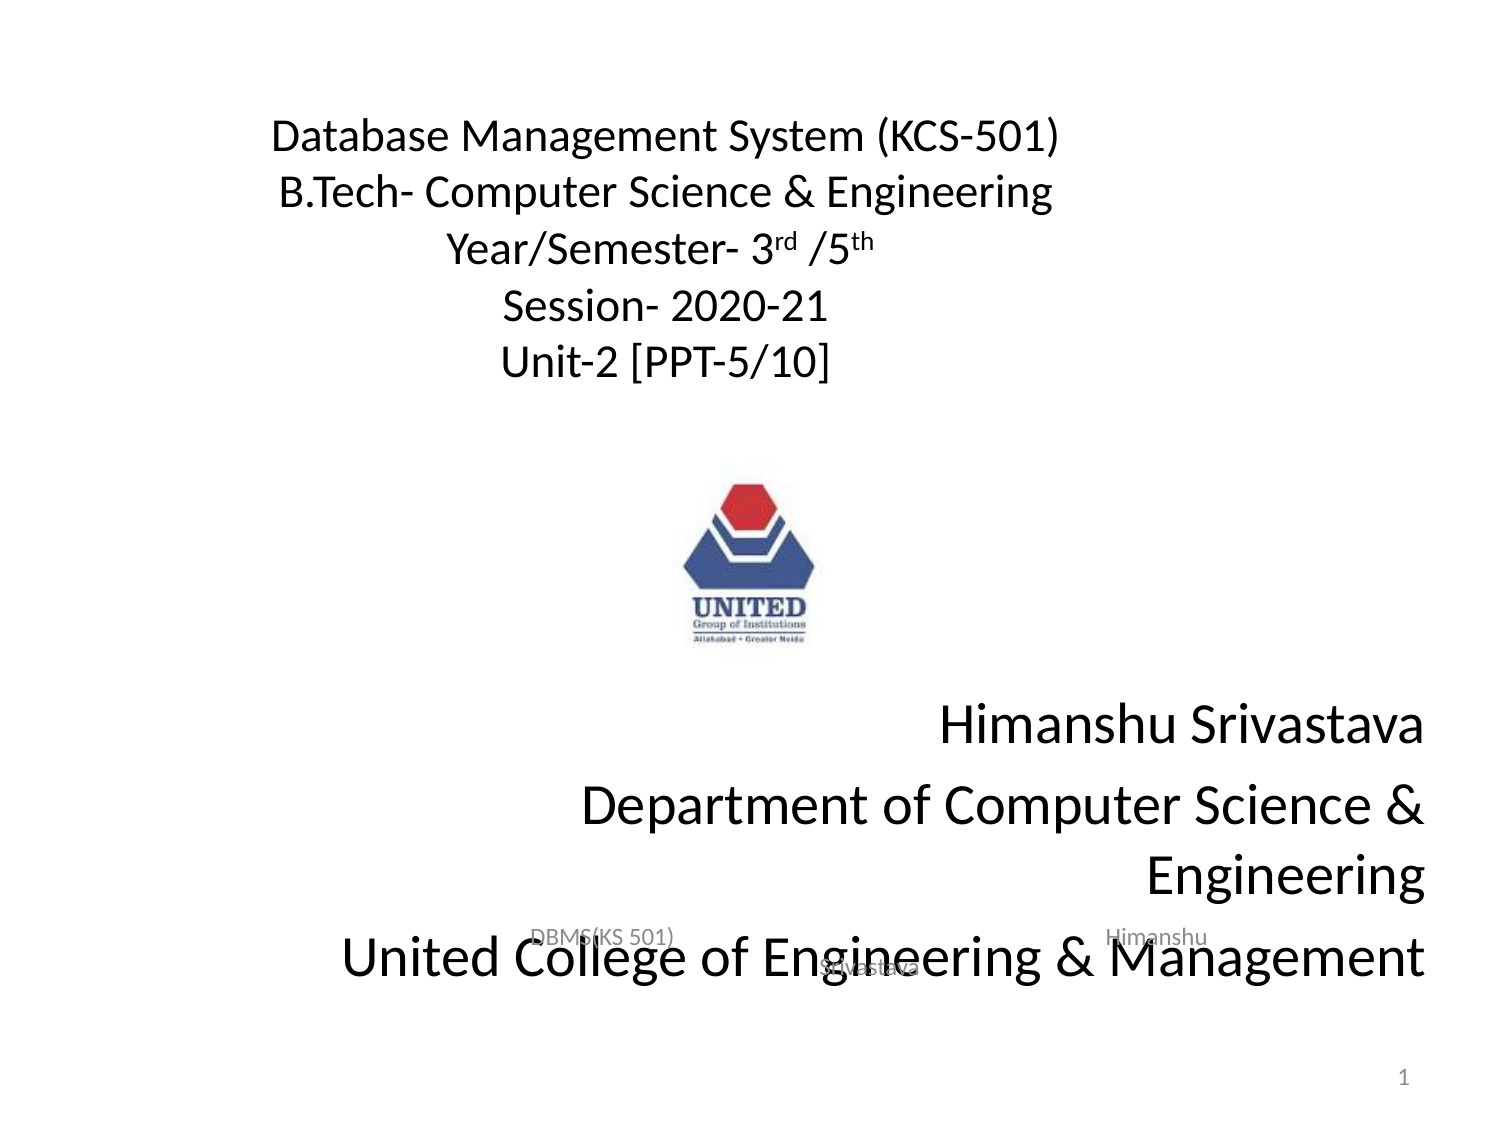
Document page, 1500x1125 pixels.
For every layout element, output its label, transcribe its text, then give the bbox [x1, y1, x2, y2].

footer DBMS(KS 501) Himanshu Srivastava [491, 936, 1247, 966]
list Himanshu Srivastava Department of Computer Science & Engineering United College of Engineering & Management [300, 492, 1441, 1058]
title Database Management System (KCS-501) B.Tech- Computer Science & Engineering Year/Semester- 3rd /5th Session- 2020-21 Unit-2 [PPT-5/10] [50, 37, 1282, 490]
picture [647, 459, 853, 665]
slide_number 1 [1074, 1042, 1425, 1103]
